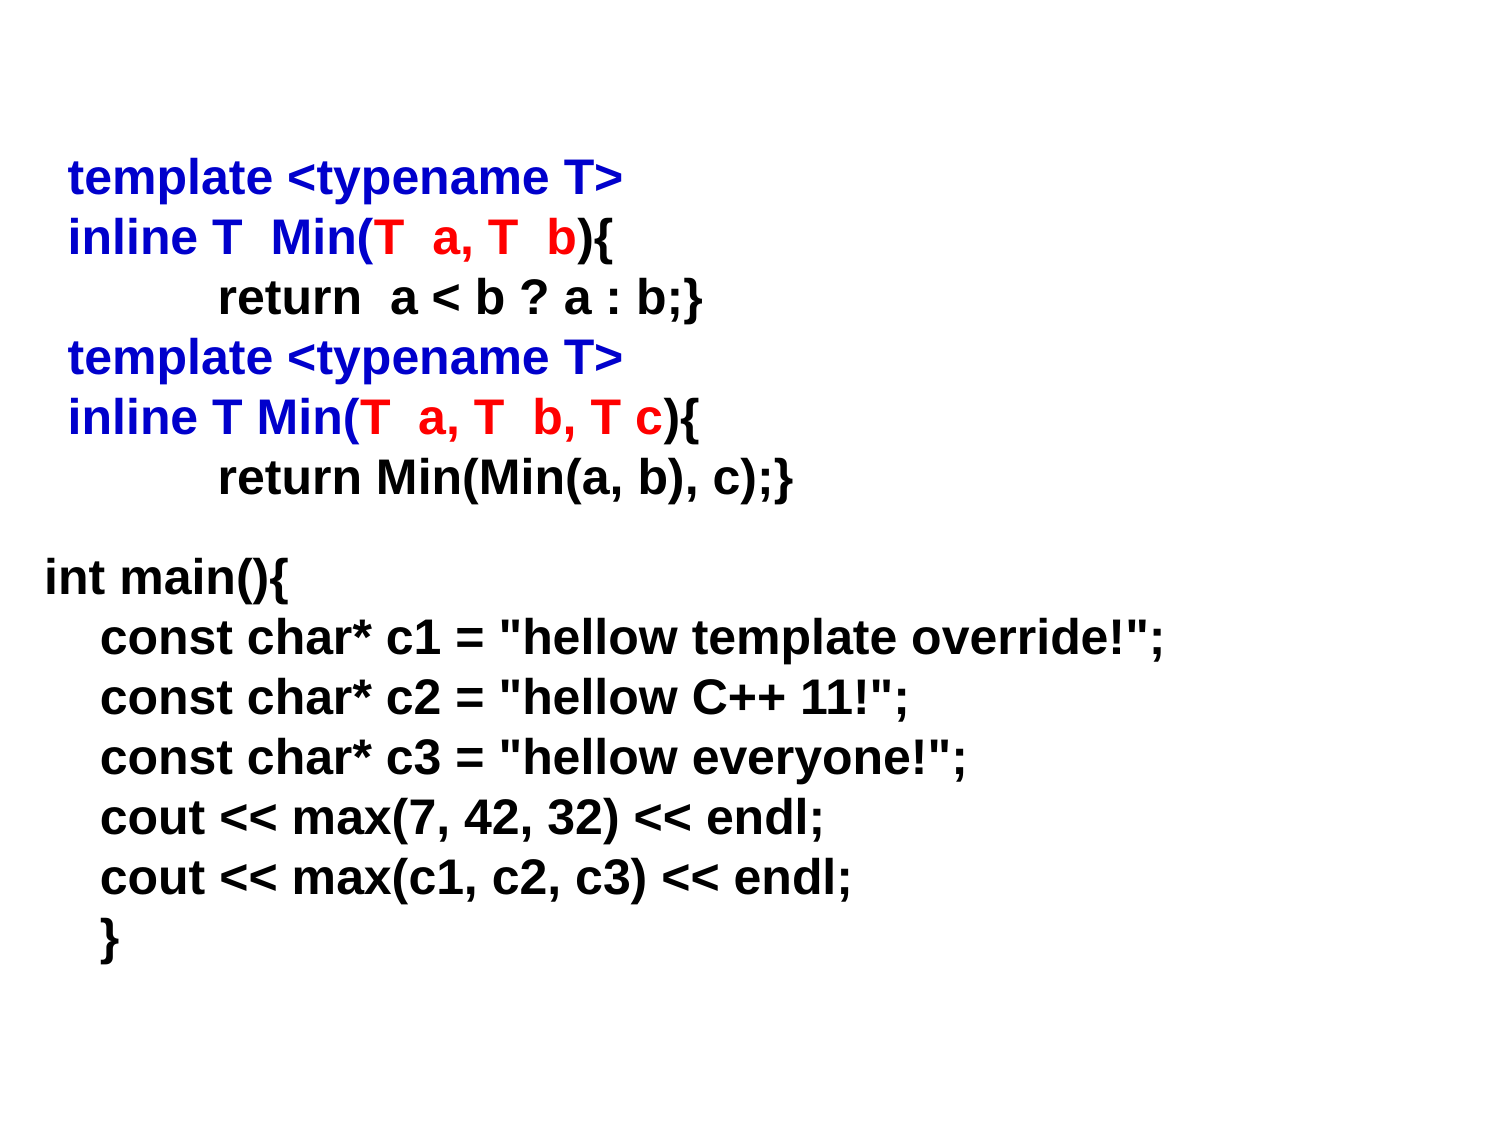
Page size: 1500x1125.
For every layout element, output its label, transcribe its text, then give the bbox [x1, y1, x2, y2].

text_box template <typename T> inline T Min(T a, T b){ return a < b ? a : b;} template <typename T> inline T Min(T a, T b, T c){ return Min(Min(a, b), c);} [53, 136, 1235, 512]
text_box int main(){ const char* c1 = "hellow template override!"; const char* c2 = "hellow C++ 11!"; const char* c3 = "hellow everyone!"; cout << max(7, 42, 32) << endl; cout << max(c1, c2, c3) << endl; } [29, 536, 1434, 1125]
